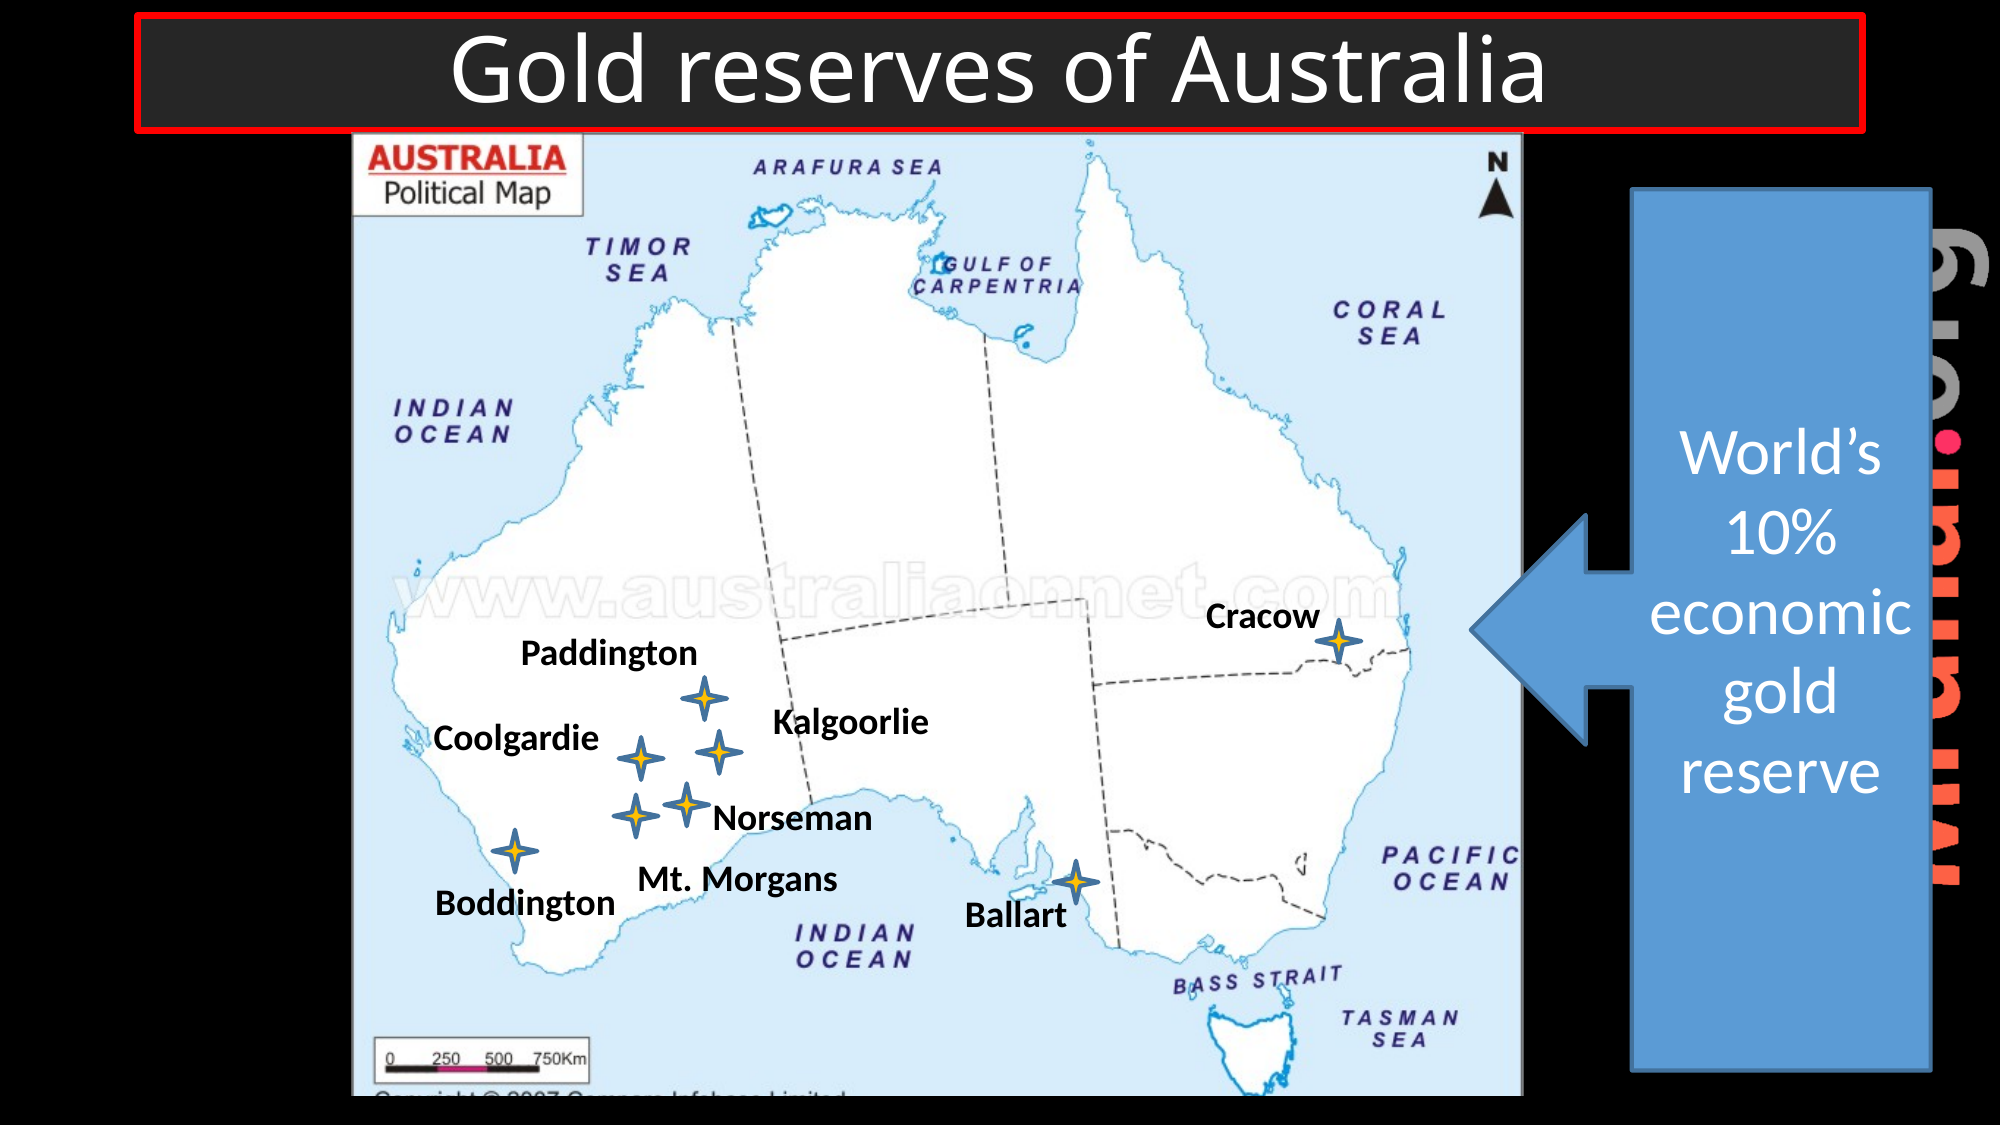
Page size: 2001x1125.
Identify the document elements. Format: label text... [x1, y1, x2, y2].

text_box World’s 10% economic gold reserve [1527, 187, 1933, 1073]
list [351, 132, 1524, 1096]
title Gold reserves of Australia [134, 12, 1866, 134]
picture [1933, 223, 2000, 894]
